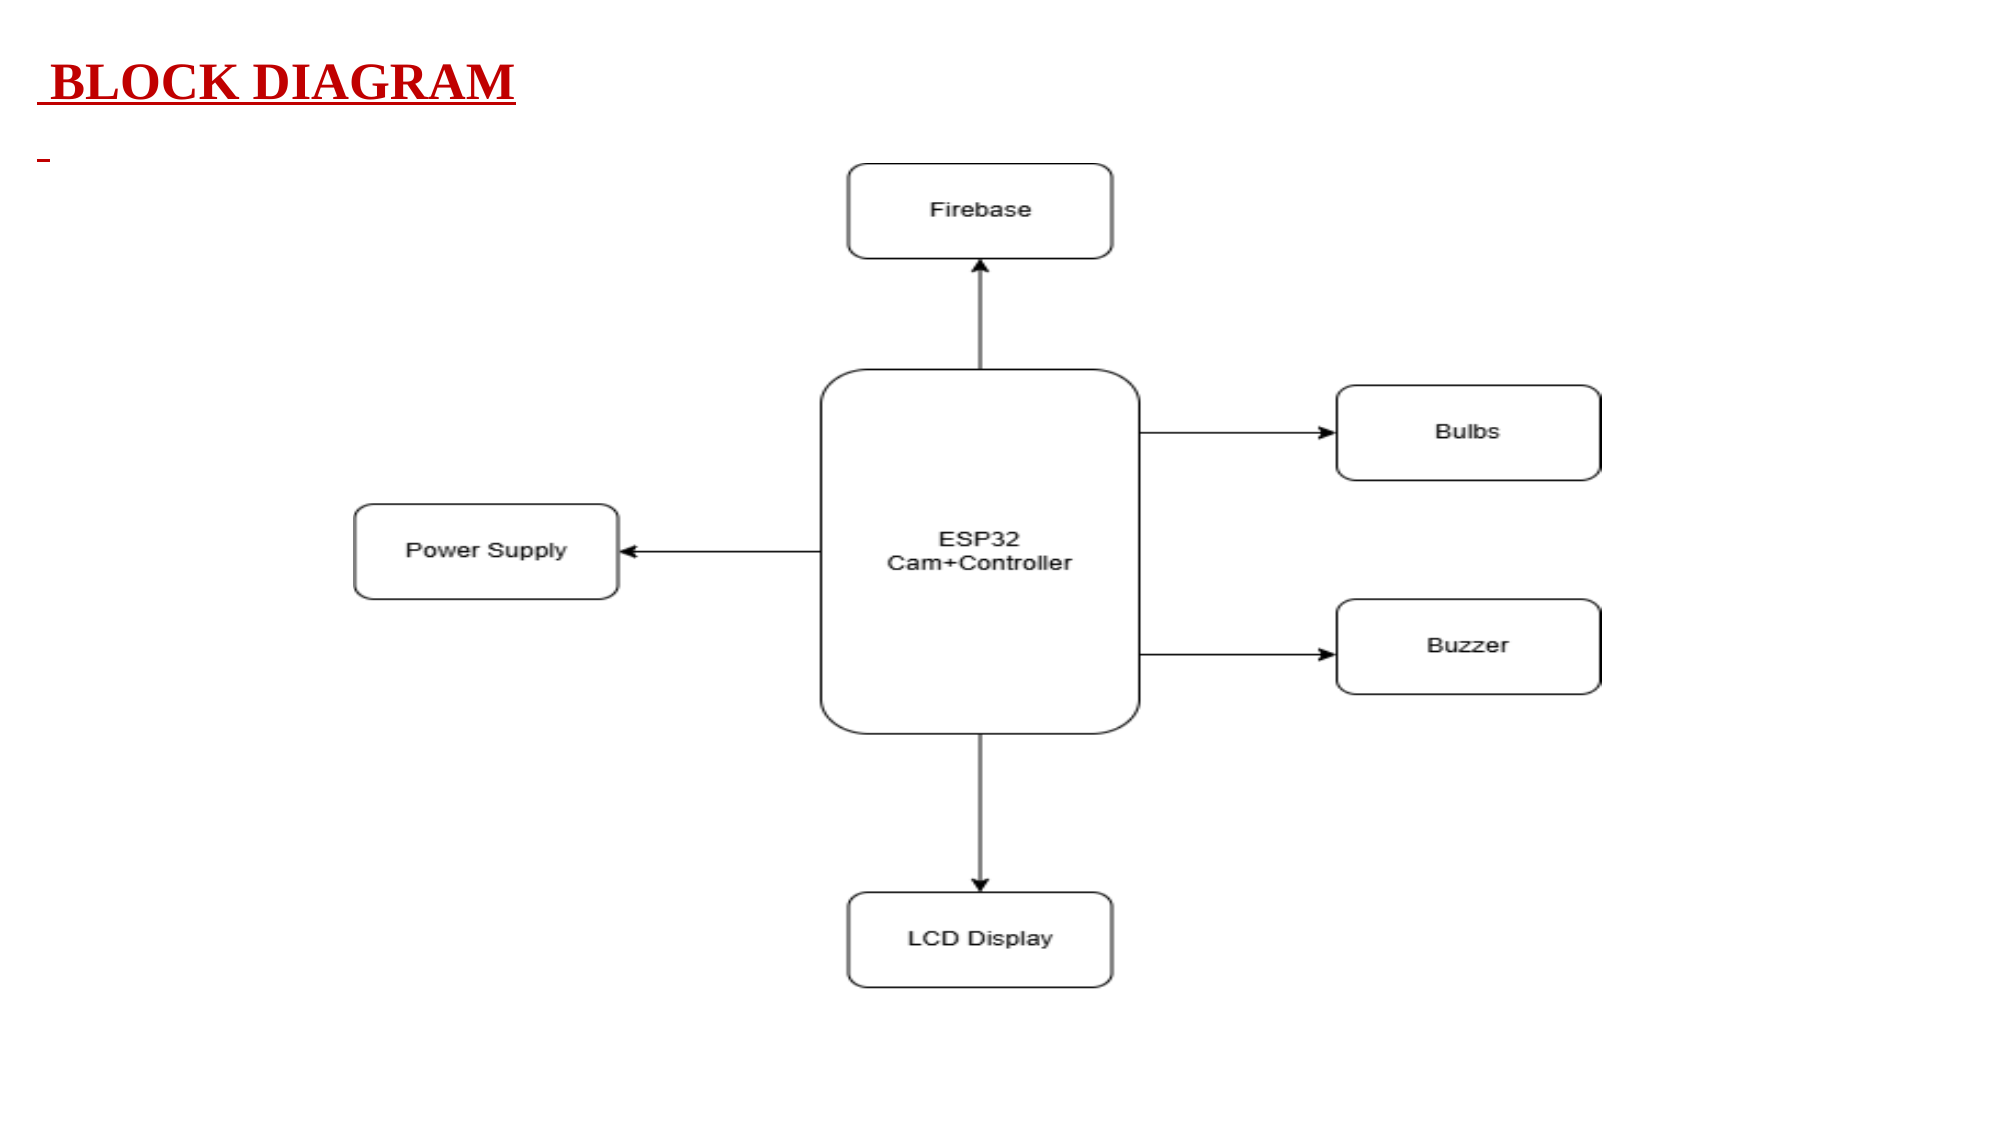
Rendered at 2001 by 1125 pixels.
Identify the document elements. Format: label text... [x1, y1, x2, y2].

text_box BLOCK DIAGRAM [21, 19, 1630, 202]
picture [352, 163, 1602, 991]
